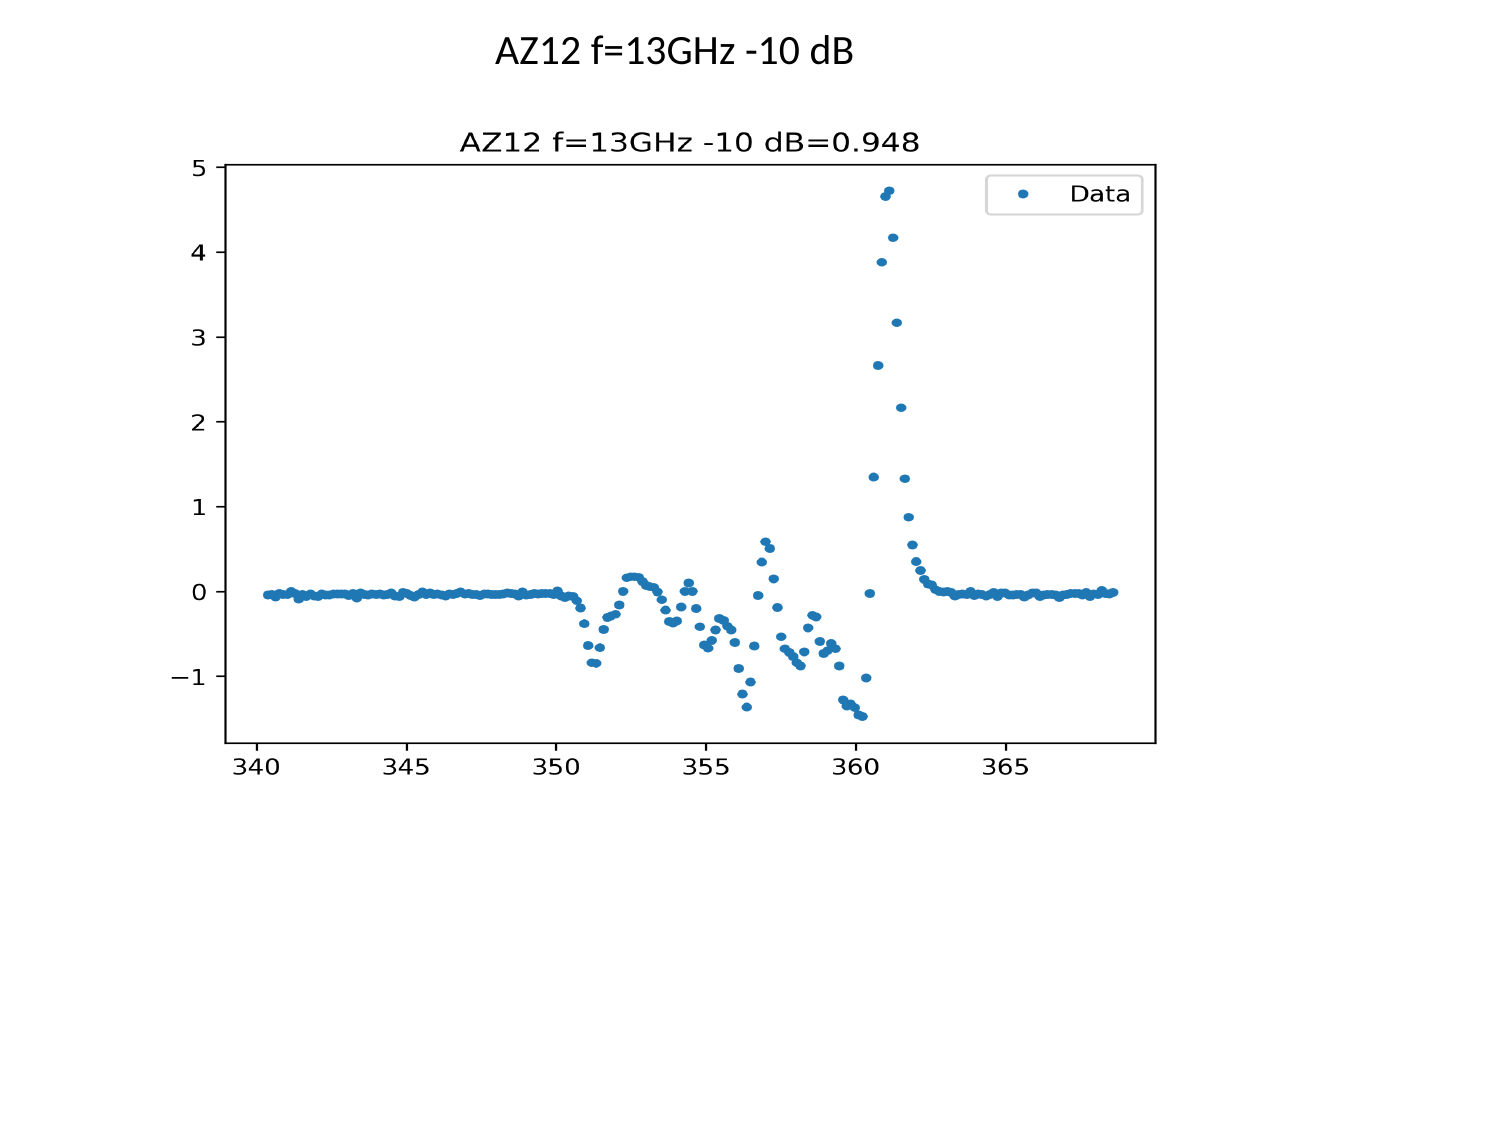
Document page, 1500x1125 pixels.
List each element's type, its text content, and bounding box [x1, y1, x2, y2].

picture [74, 74, 1276, 826]
text_box AZ12 f=13GHz -10 dB [480, 15, 870, 73]
